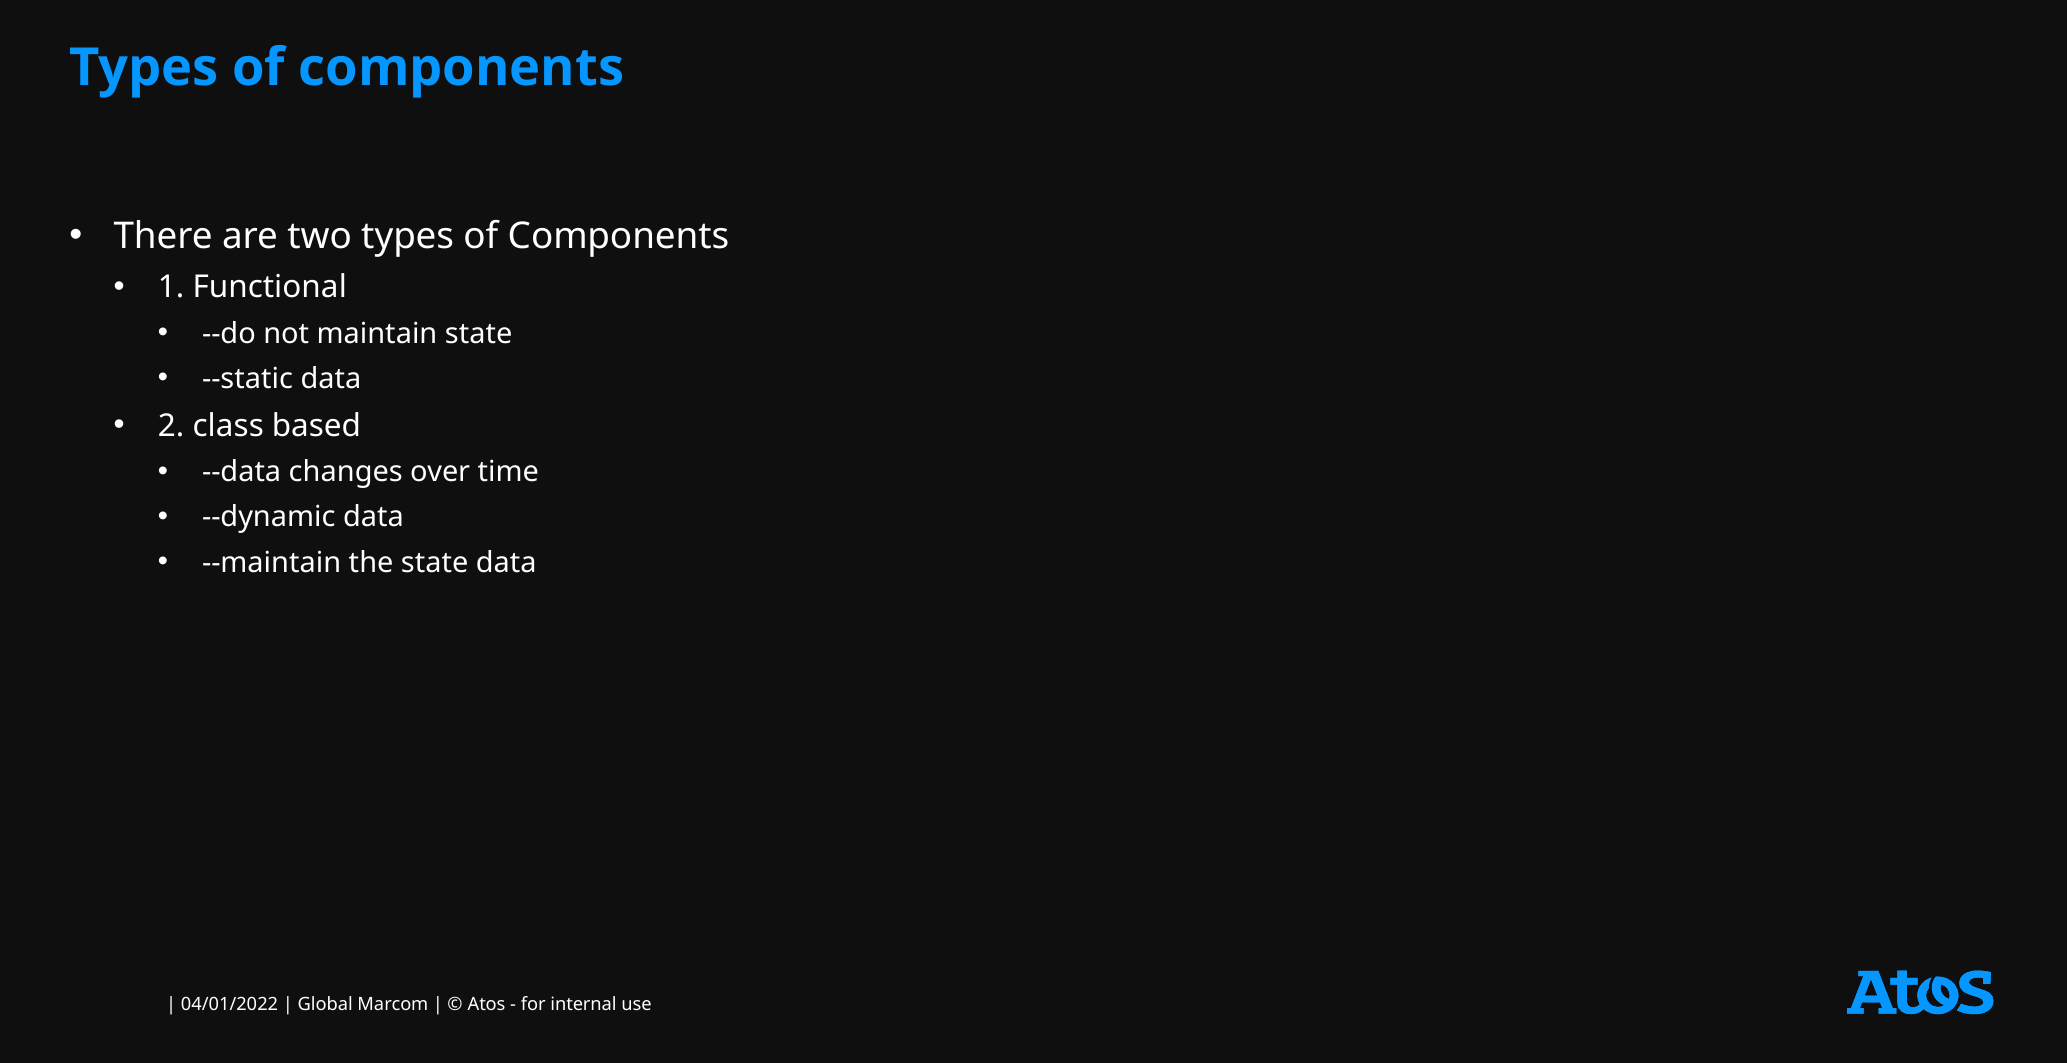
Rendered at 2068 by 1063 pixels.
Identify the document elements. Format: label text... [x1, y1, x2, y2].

list There are two types of Components 1. Functional --do not maintain state --static data 2. class based --data changes over time --dynamic data --maintain the state data [54, 204, 1993, 945]
title Types of components [54, 25, 1993, 175]
